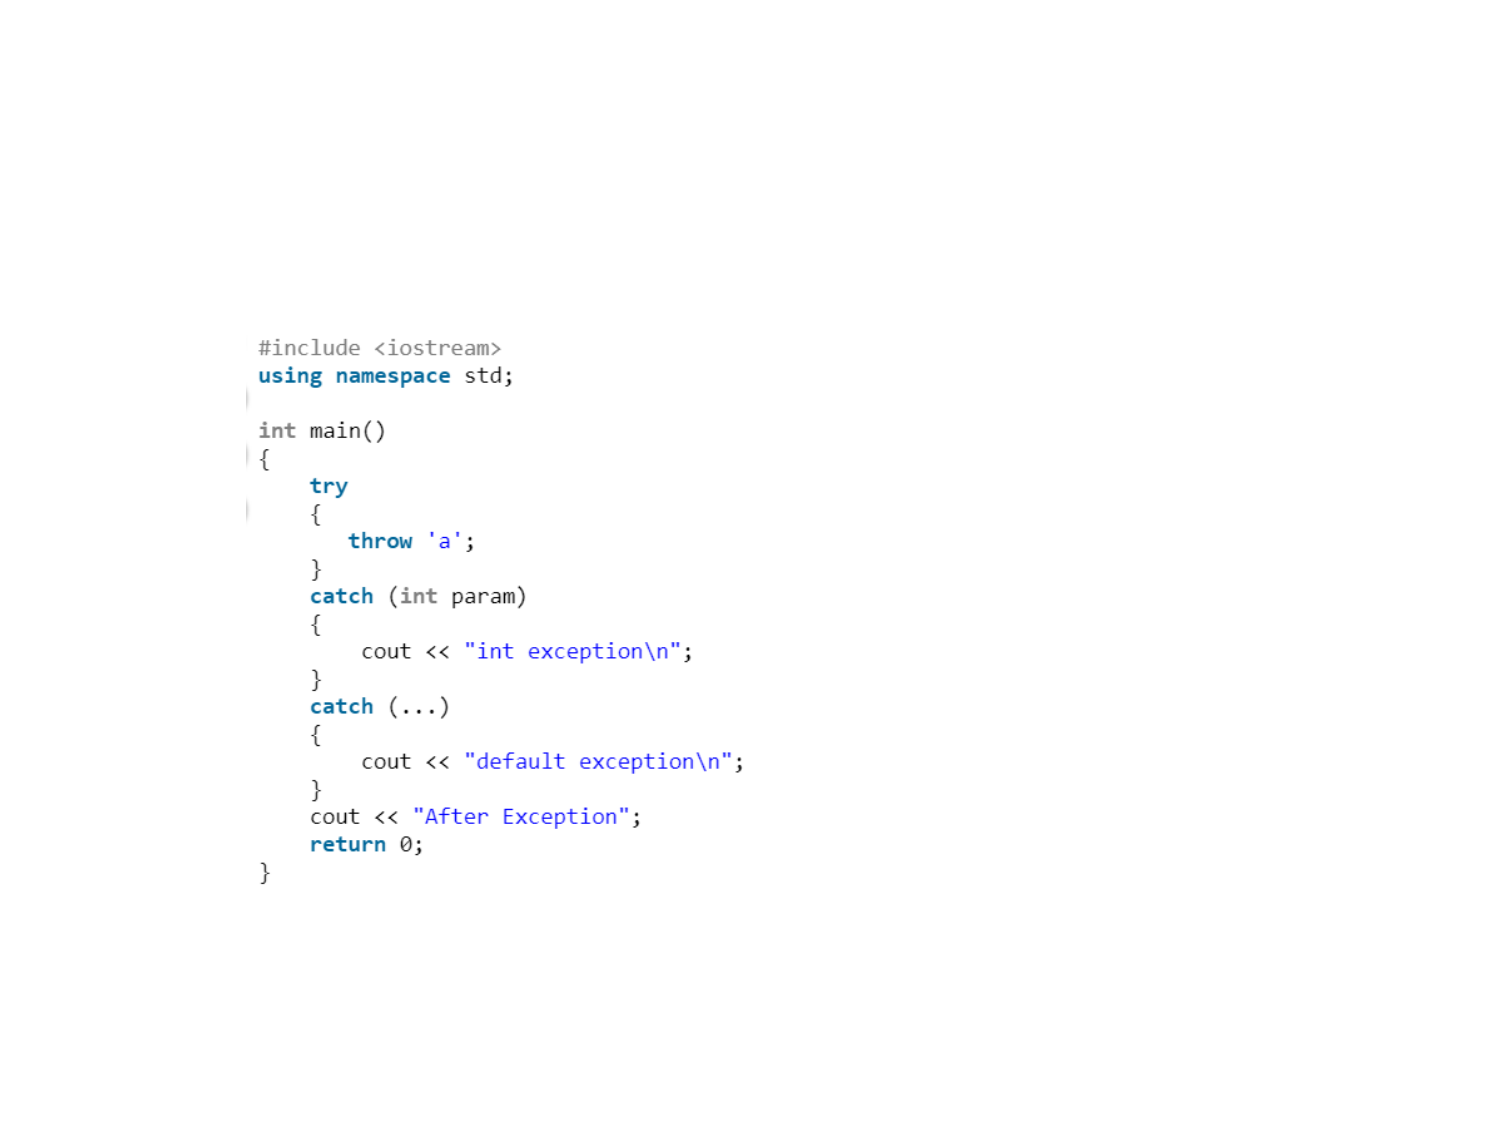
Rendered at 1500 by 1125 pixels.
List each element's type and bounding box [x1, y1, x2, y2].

list [246, 334, 1254, 933]
